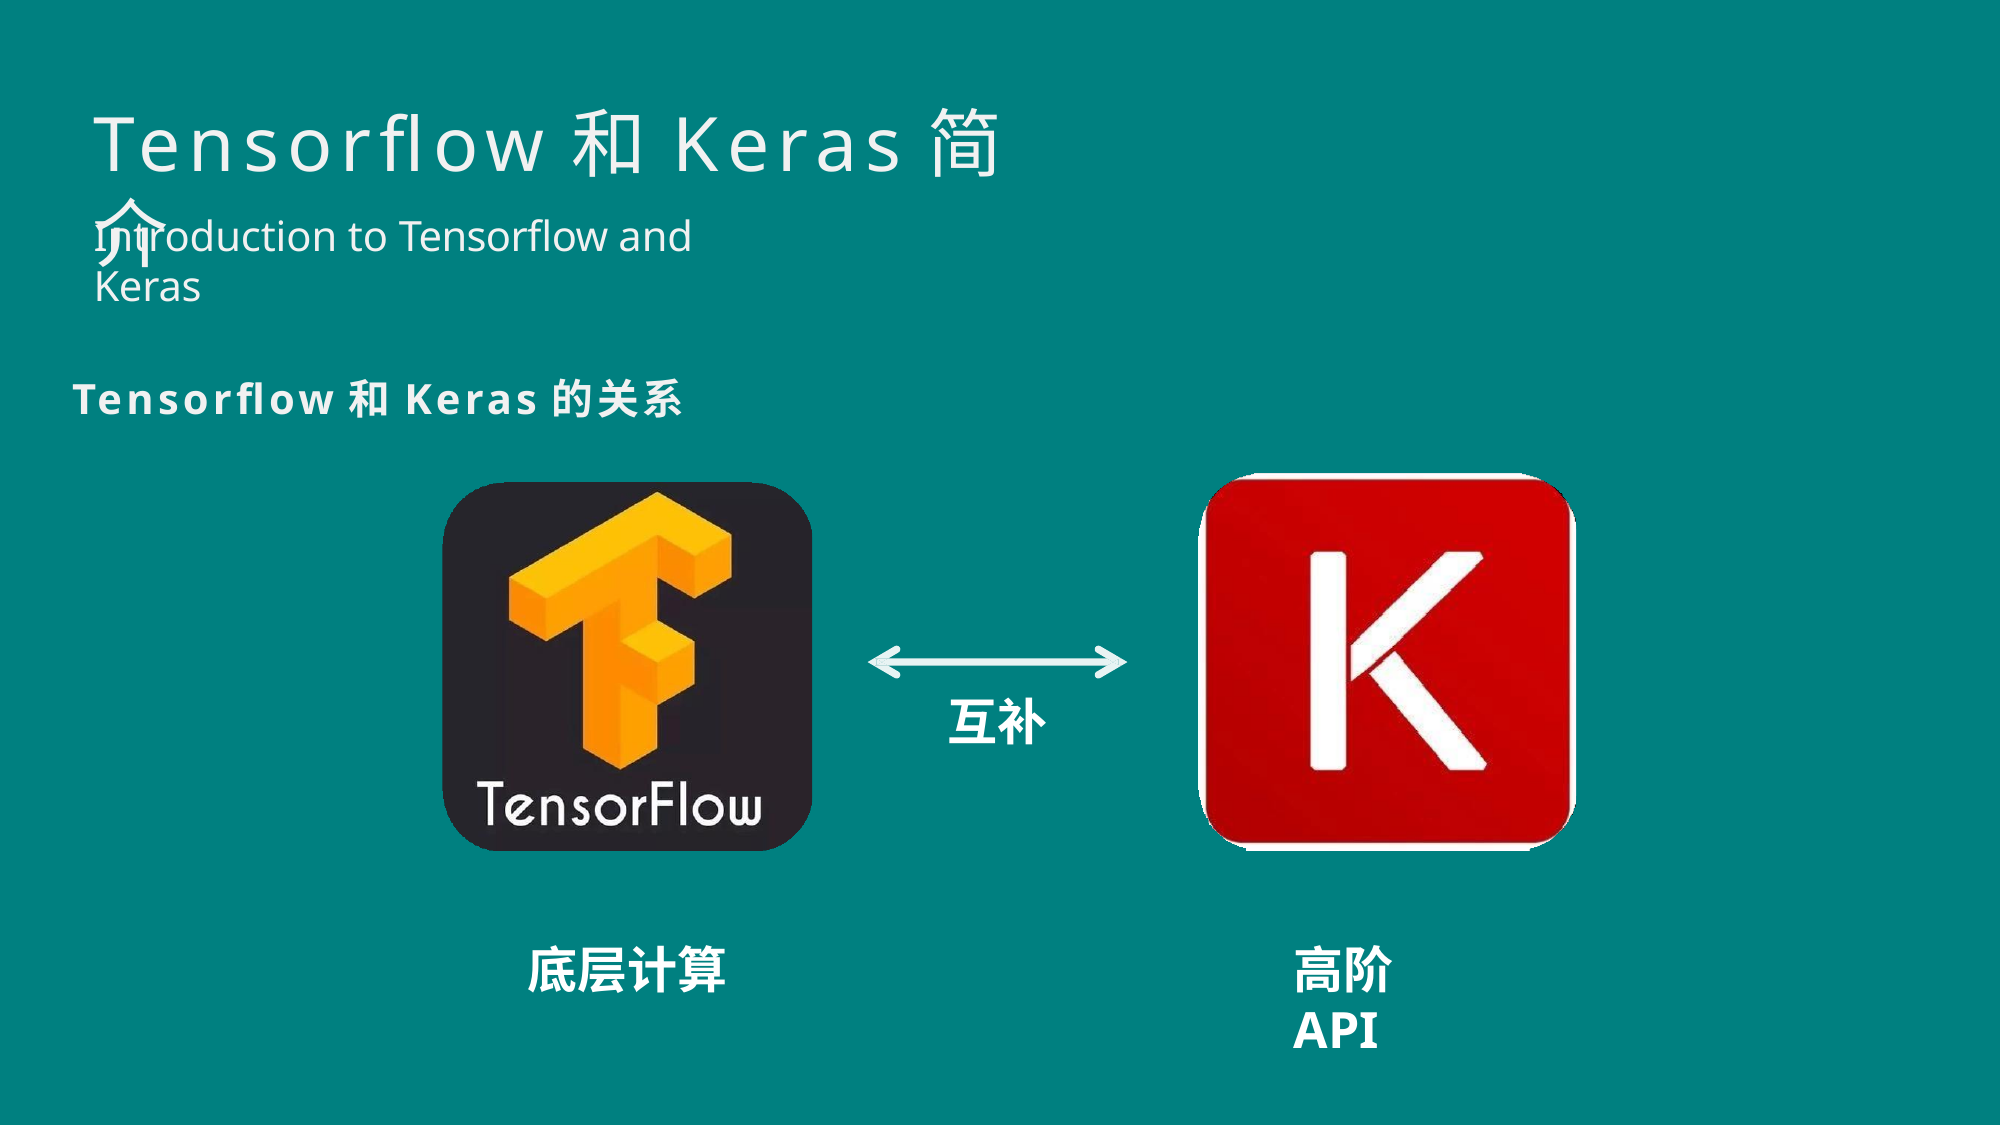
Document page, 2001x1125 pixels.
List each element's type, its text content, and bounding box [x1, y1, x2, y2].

text_box 高阶API [1291, 936, 1483, 1059]
text_box [442, 481, 813, 851]
text_box Introduction to Tensorflow and Keras Tensorflow和Keras的关系 [69, 207, 783, 424]
text_box [867, 645, 1128, 679]
text_box 互补 [945, 688, 1050, 751]
title Tensorflow和Keras简介 [91, 94, 1061, 284]
text_box [1198, 472, 1577, 851]
text_box 底层计算 [525, 936, 730, 999]
